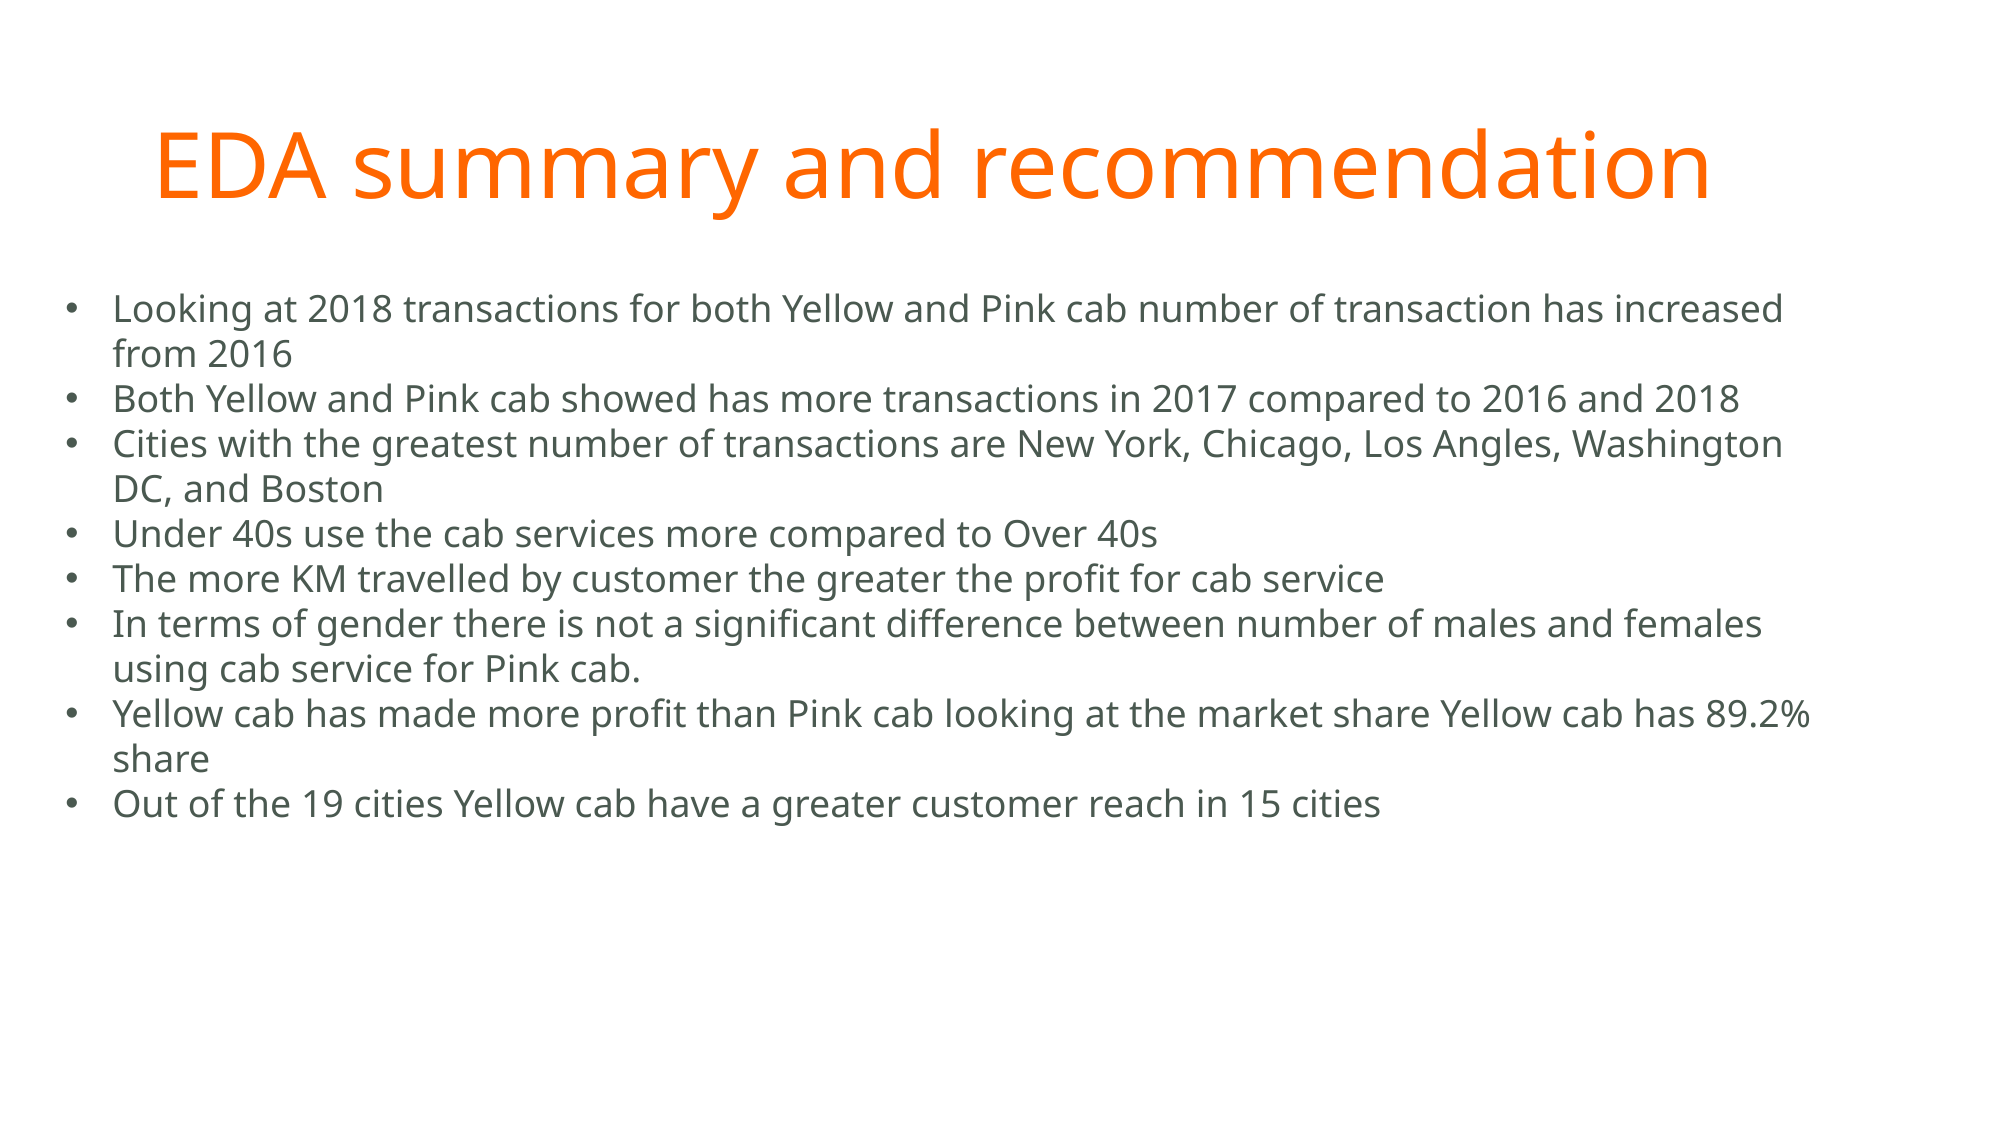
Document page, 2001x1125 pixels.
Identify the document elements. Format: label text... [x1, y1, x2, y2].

text_box Looking at 2018 transactions for both Yellow and Pink cab number of transaction has increased from 2016 Both Yellow and Pink cab showed has more transactions in 2017 compared to 2016 and 2018 Cities with the greatest number of transactions are New York, Chicago, Los Angles, Washington DC, and Boston Under 40s use the cab services more compared to Over 40s The more KM travelled by customer the greater the profit for cab service In terms of gender there is not a significant difference between number of males and females using cab service for Pink cab. Yellow cab has made more profit than Pink cab looking at the market share Yellow cab has 89.2% share Out of the 19 cities Yellow cab have a greater customer reach in 15 cities [50, 277, 1863, 832]
title EDA summary and recommendation [137, 59, 1863, 277]
